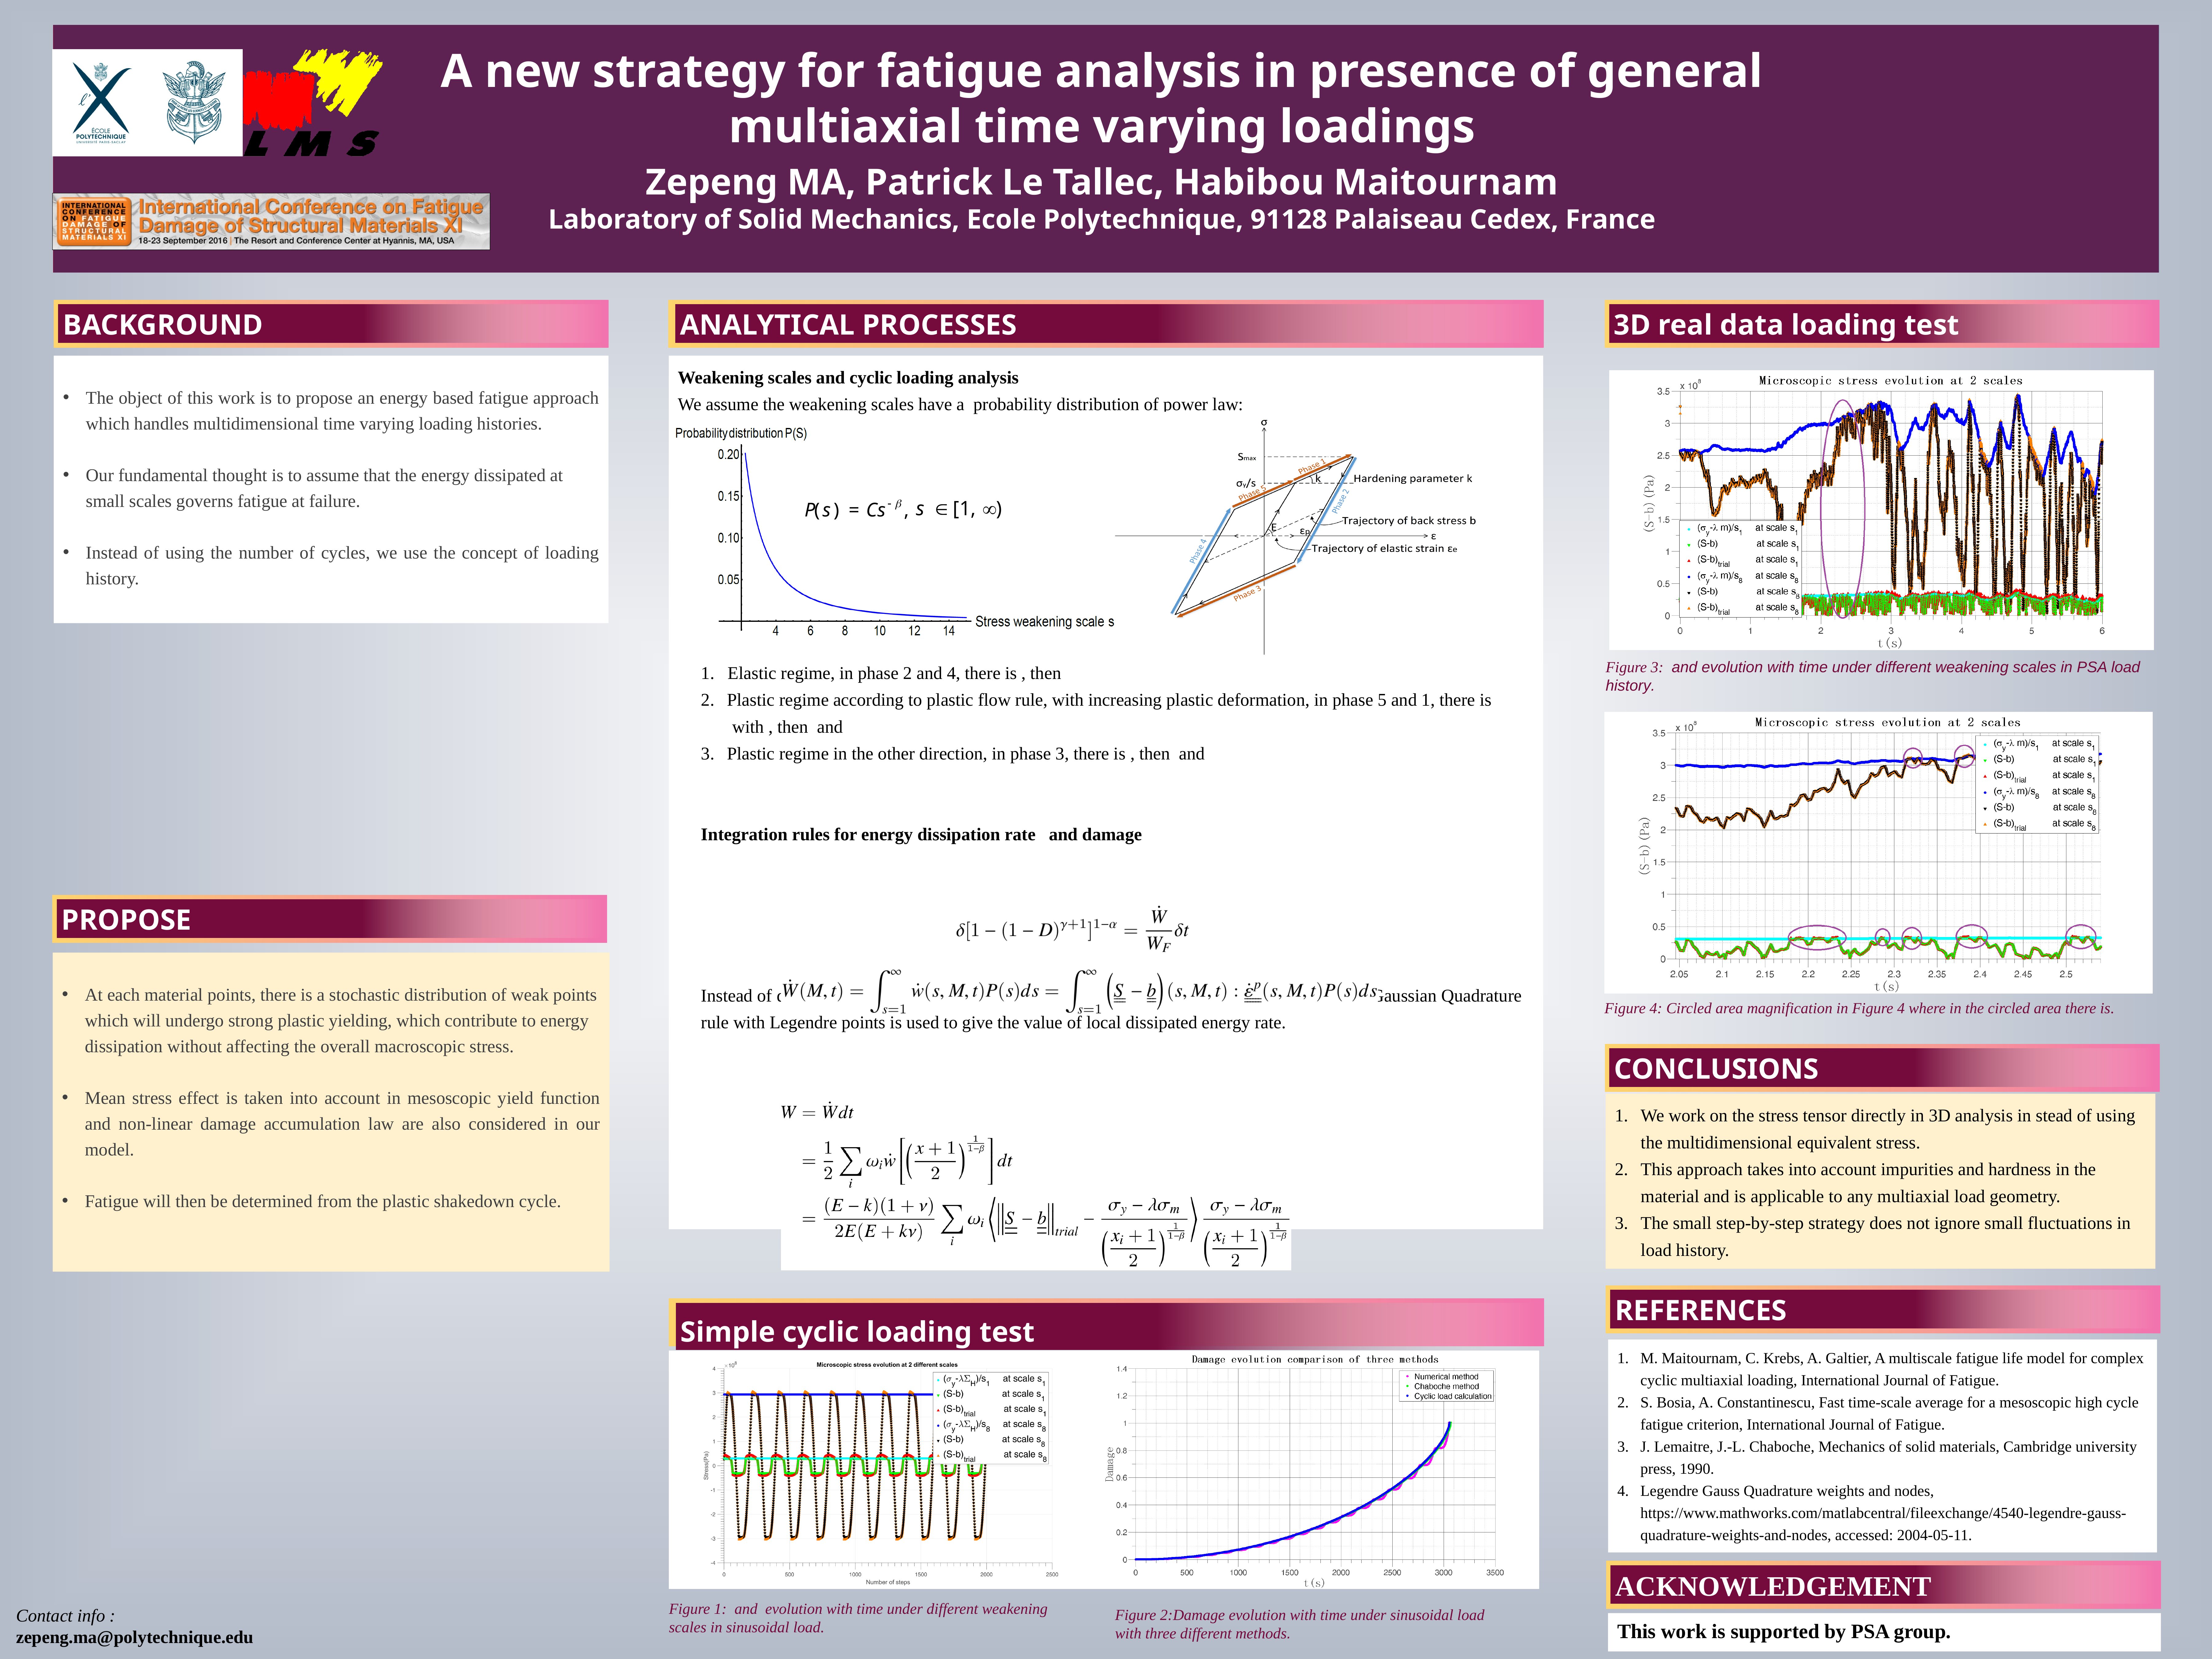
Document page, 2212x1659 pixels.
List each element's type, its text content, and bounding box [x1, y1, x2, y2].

text_box M. Maitournam, C. Krebs, A. Galtier, A multiscale fatigue life model for complex cyclic multiaxial loading, International Journal of Fatigue. S. Bosia, A. Constantinescu, Fast time-scale average for a mesoscopic high cycle fatigue criterion, International Journal of Fatigue. J. Lemaitre, J.-L. Chaboche, Mechanics of solid materials, Cambridge university press, 1990. Legendre Gauss Quadrature weights and nodes, https://www.mathworks.com/matlabcentral/fileexchange/4540-legendre-gauss-quadrature-weights-and-nodes, accessed: 2004-05-11. [1608, 1339, 2157, 1553]
picture [52, 48, 383, 157]
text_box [914, 495, 1005, 522]
picture [669, 1350, 1539, 1589]
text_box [53, 25, 2160, 273]
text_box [668, 300, 1544, 348]
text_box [669, 1298, 1544, 1347]
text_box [53, 300, 609, 348]
picture [781, 963, 1378, 1015]
picture [1604, 712, 2153, 994]
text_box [52, 895, 607, 943]
text_box The object of this work is to propose an energy based fatigue approach which handles multidimensional time varying loading histories. Our fundamental thought is to assume that the energy dissipated at small scales governs fatigue at failure. Instead of using the number of cycles, we use the concept of loading history. [53, 355, 609, 623]
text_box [1605, 1044, 2160, 1092]
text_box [1606, 1561, 2161, 1609]
text_box This work is supported by PSA group. [1608, 1613, 2161, 1652]
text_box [1605, 300, 2160, 348]
text_box Contact info : zepeng.ma@polytechnique.edu [11, 1601, 313, 1649]
picture [954, 902, 1190, 957]
picture [781, 1099, 1291, 1270]
picture [52, 193, 491, 250]
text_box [1606, 1285, 2161, 1333]
text_box At each material points, there is a stochastic distribution of weak points which will undergo strong plastic yielding, which contribute to energy dissipation without affecting the overall macroscopic stress. Mean stress effect is taken into account in mesoscopic yield function and non-linear damage accumulation law are also considered in our model. Fatigue will then be determined from the plastic shakedown cycle. [53, 952, 610, 1272]
picture [1115, 411, 1483, 655]
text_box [802, 494, 912, 523]
picture [1609, 370, 2154, 650]
picture [676, 426, 1114, 636]
text_box We work on the stress tensor directly in 3D analysis in stead of using the multidimensional equivalent stress. This approach takes into account impurities and hardness in the material and is applicable to any multiaxial load geometry. The small step-by-step strategy does not ignore small fluctuations in load history. [1606, 1095, 2155, 1269]
text_box Figure 2:Damage evolution with time under sinusoidal load with three different methods. [1115, 1602, 1515, 1644]
